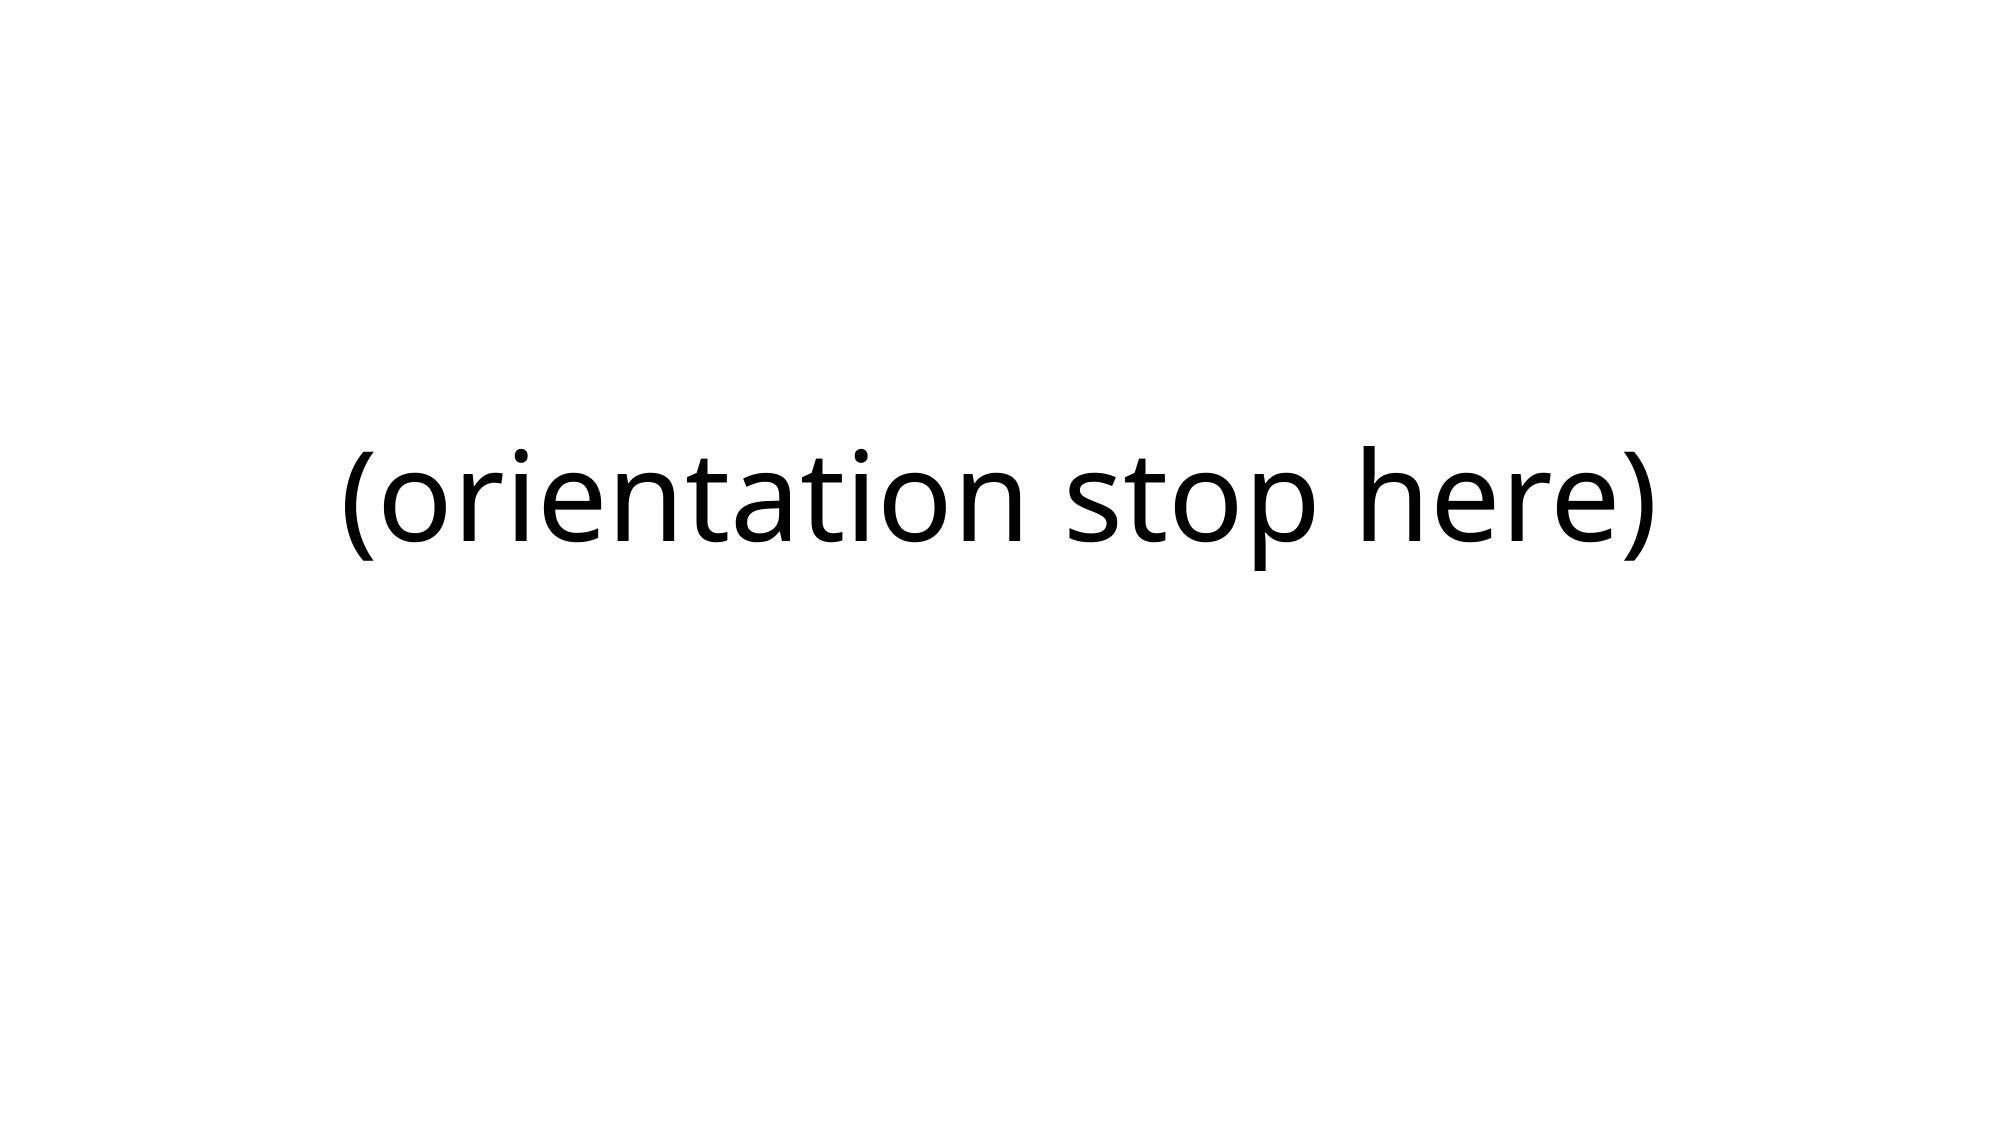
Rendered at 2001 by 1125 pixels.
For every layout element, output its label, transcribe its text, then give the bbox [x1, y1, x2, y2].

title (orientation stop here) [249, 184, 1750, 576]
